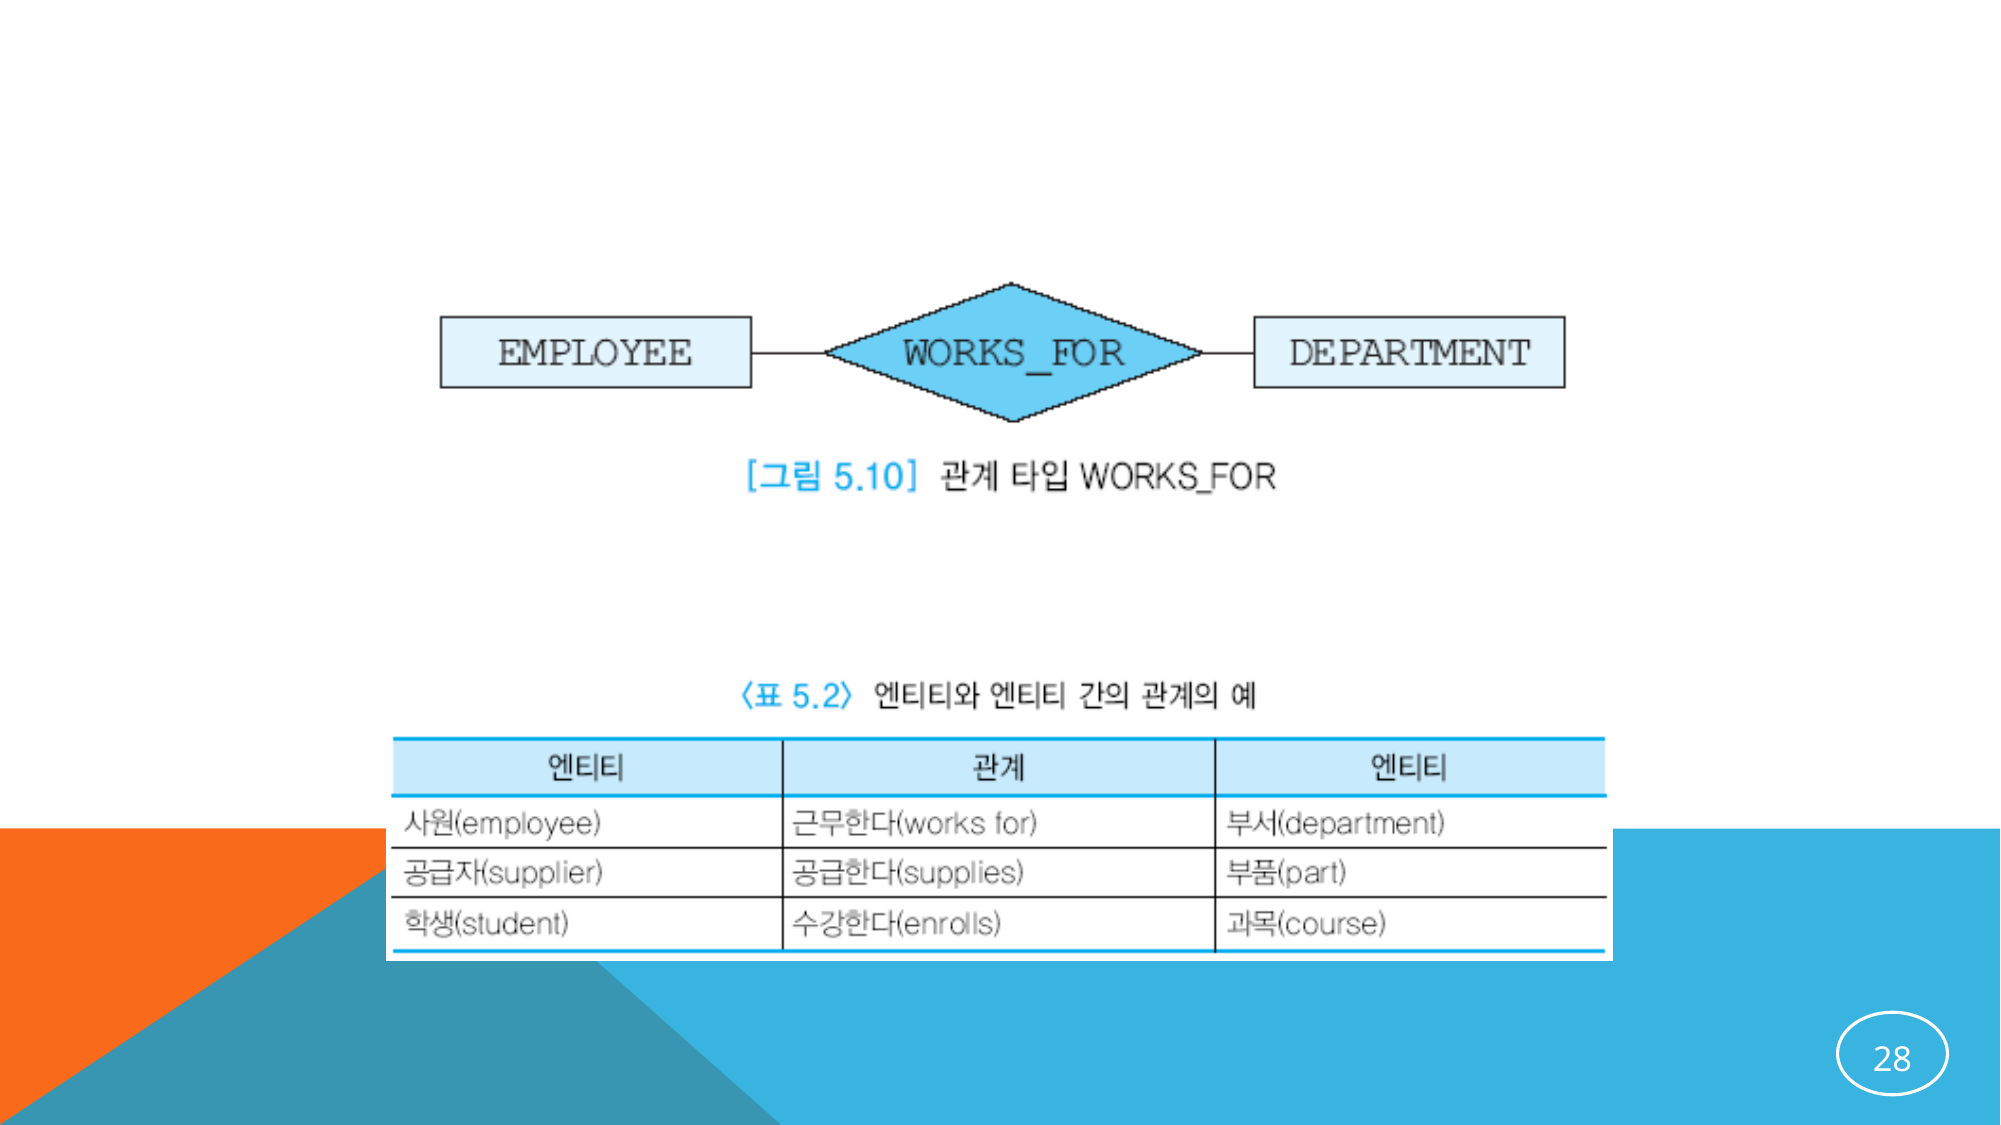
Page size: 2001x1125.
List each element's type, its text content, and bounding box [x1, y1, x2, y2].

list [386, 672, 1613, 962]
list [431, 274, 1579, 504]
slide_number 28 [1835, 1010, 1950, 1097]
